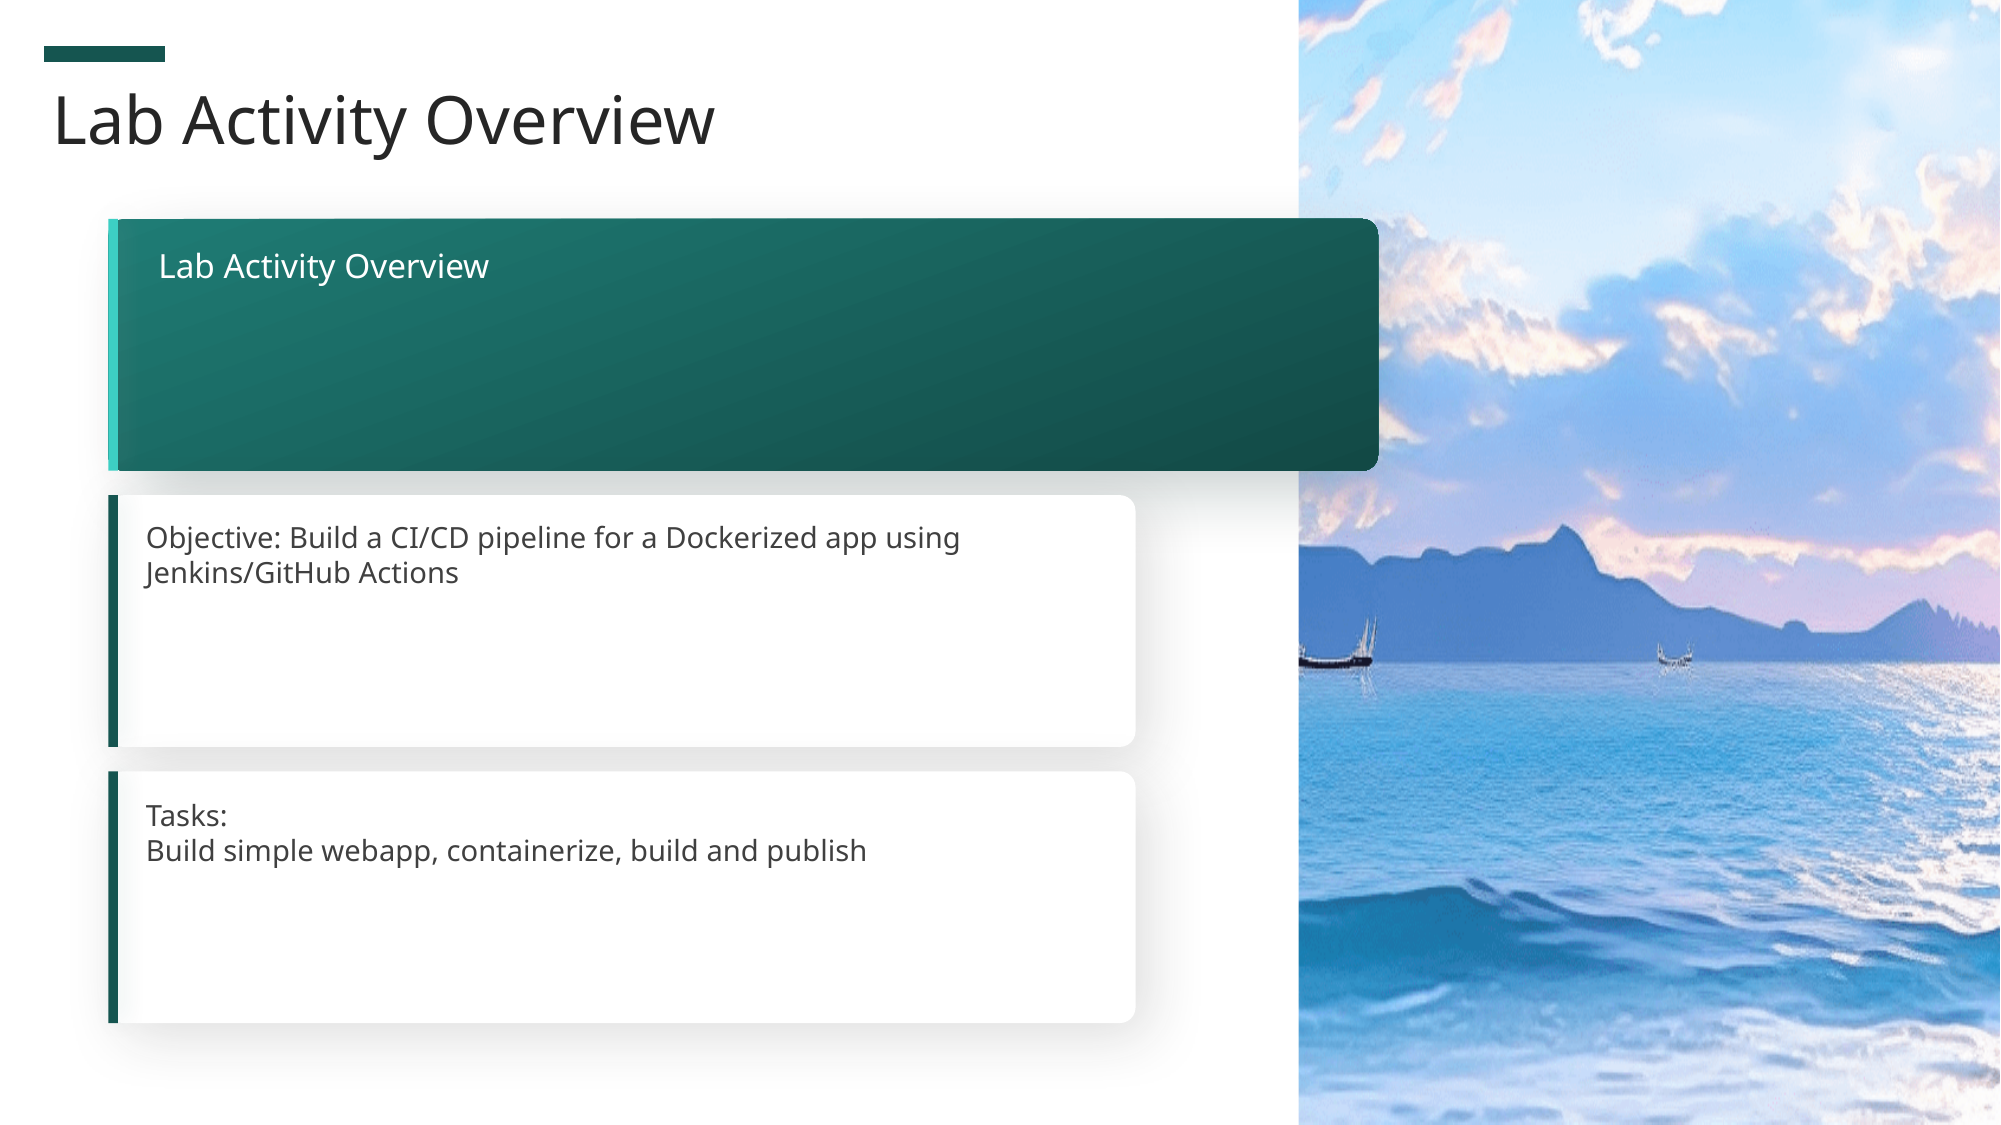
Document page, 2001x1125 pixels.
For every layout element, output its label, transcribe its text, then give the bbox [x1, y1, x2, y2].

text_box [118, 771, 1136, 1024]
text_box Lab Activity Overview [52, 81, 1298, 153]
text_box Tasks: Build simple webapp, containerize, build and publish [145, 796, 1117, 997]
text_box [118, 495, 1136, 747]
text_box [108, 771, 118, 1024]
picture [1298, 0, 2000, 1125]
text_box [108, 218, 118, 471]
text_box Objective: Build a CI/CD pipeline for a Dockerized app using Jenkins/GitHub Actions [145, 519, 1117, 720]
text_box [118, 218, 1298, 471]
text_box Lab Activity Overview [158, 244, 1298, 445]
text_box [0, 0, 1298, 1125]
text_box [108, 495, 118, 747]
